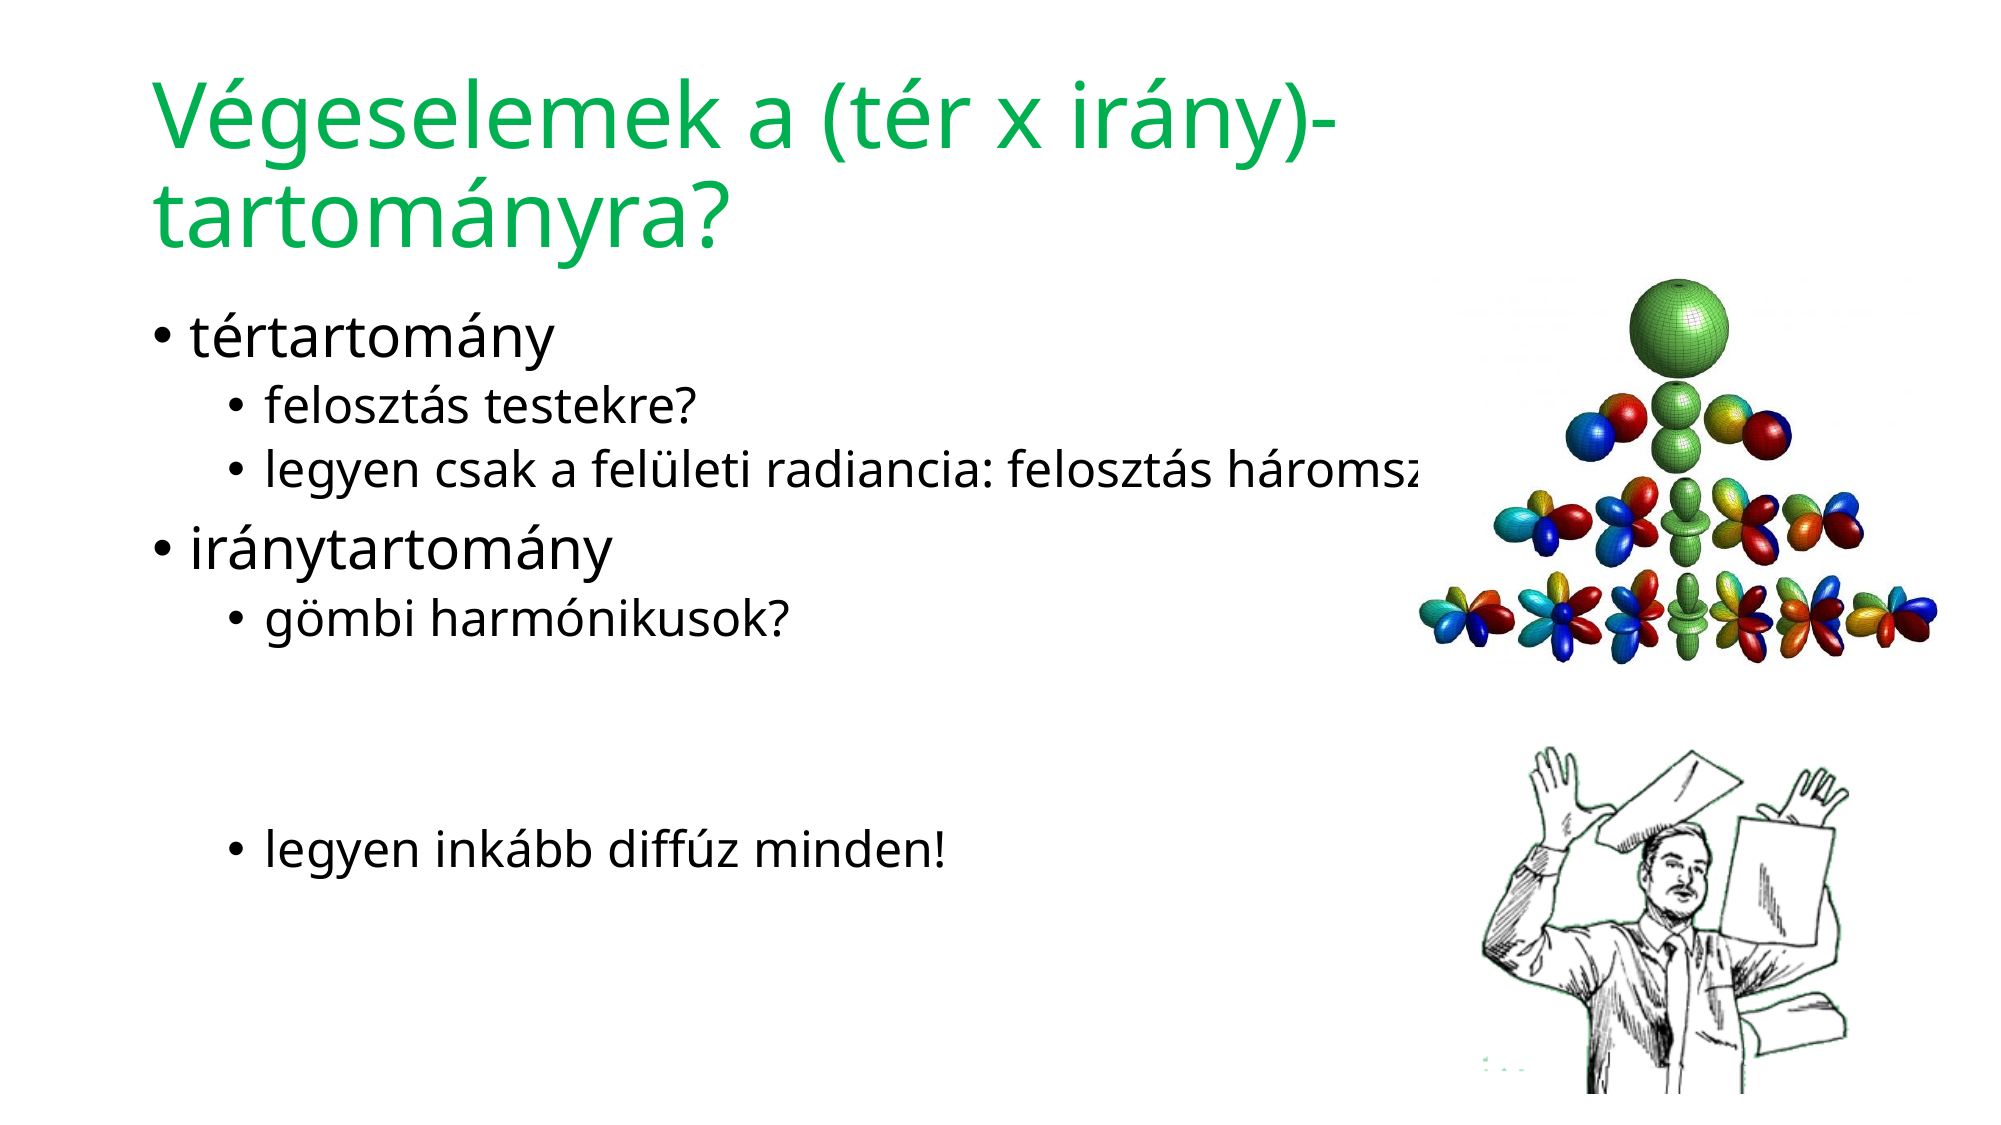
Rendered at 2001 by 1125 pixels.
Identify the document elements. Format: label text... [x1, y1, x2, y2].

title Végeselemek a (tér x irány)-tartományra? [137, 59, 1863, 278]
picture [1474, 685, 1857, 1094]
list tértartomány felosztás testekre? legyen csak a felületi radiancia: felosztás háromszögekre! iránytartomány gömbi harmónikusok? legyen inkább diffúz minden! [137, 299, 1863, 1014]
picture [1418, 277, 1938, 665]
